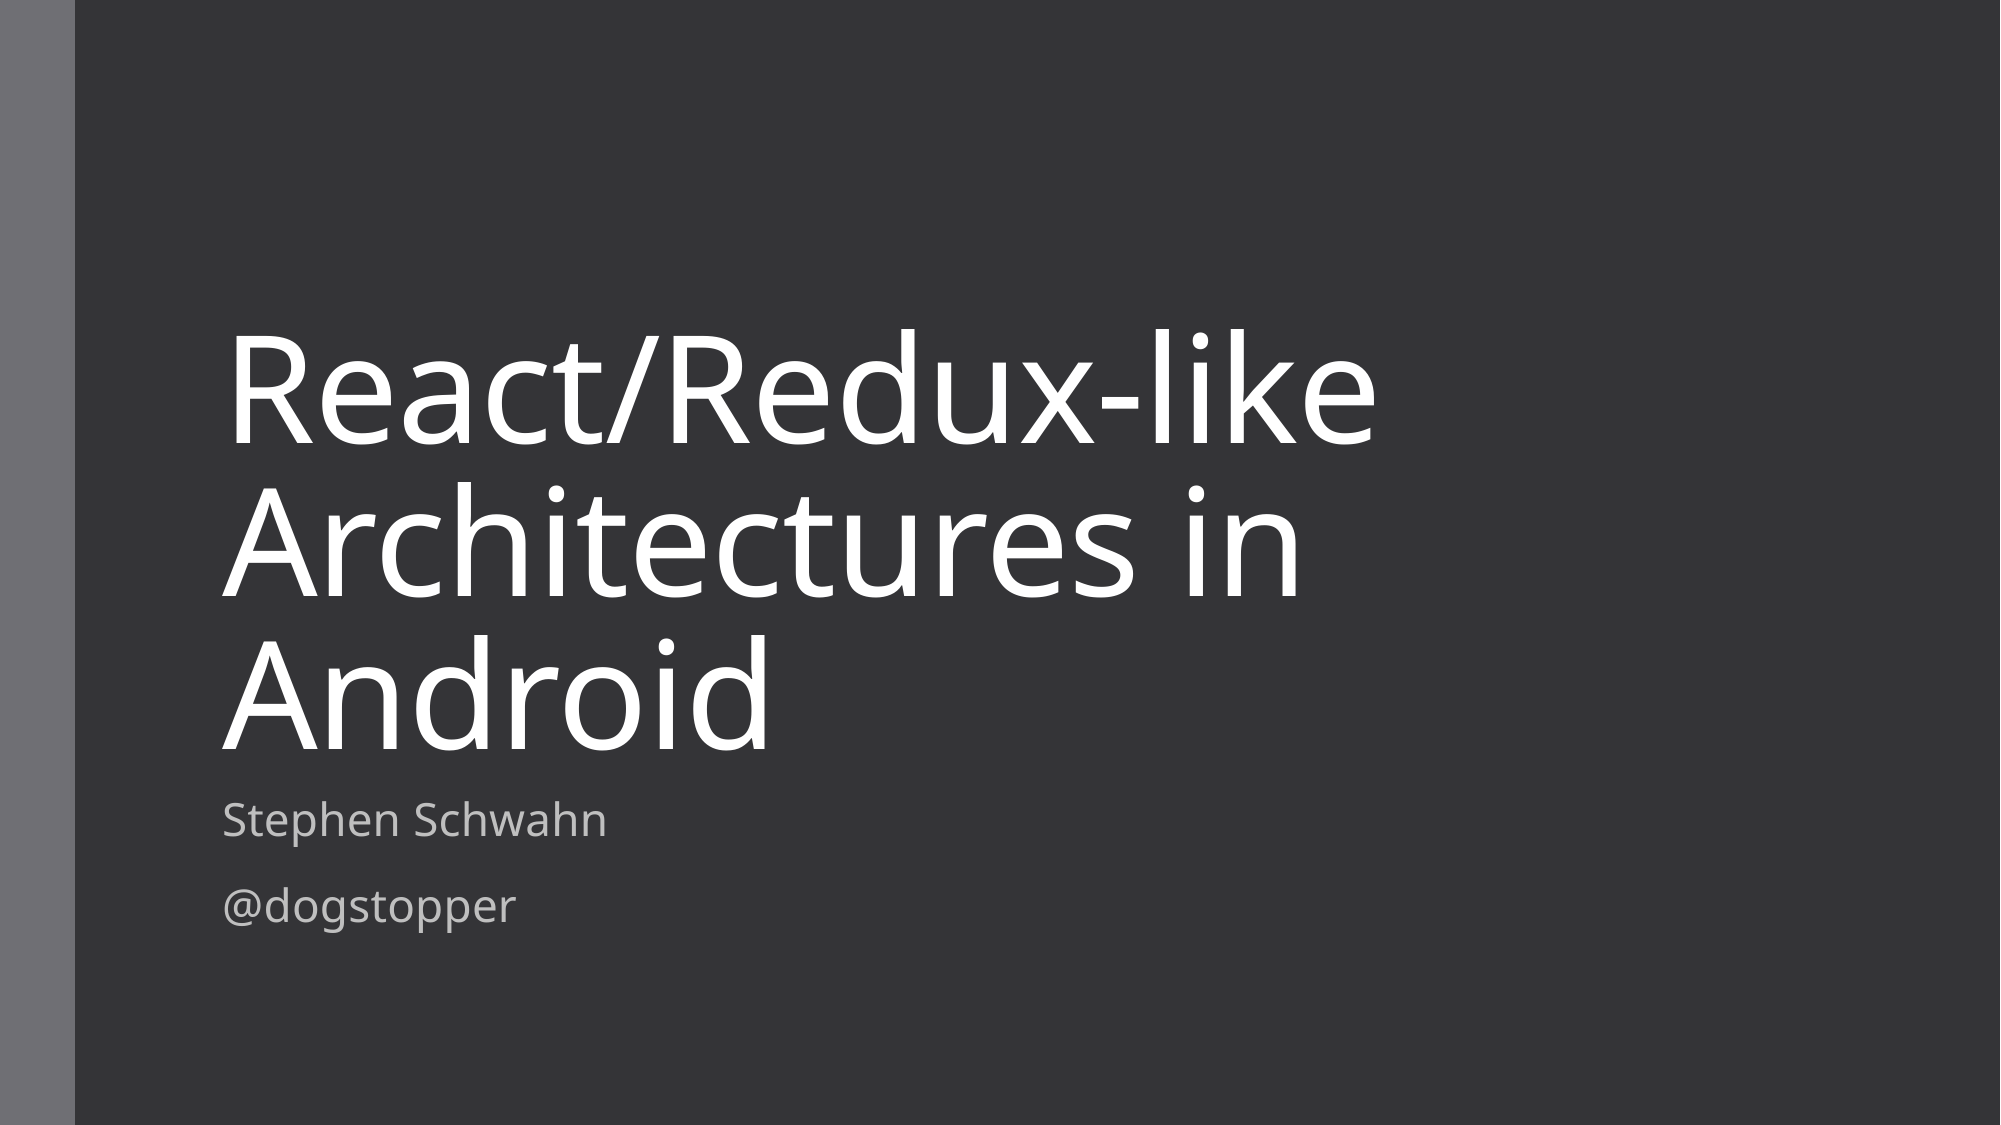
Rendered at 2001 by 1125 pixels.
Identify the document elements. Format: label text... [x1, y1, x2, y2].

subtitle Stephen Schwahn @dogstopper [206, 787, 1752, 1065]
title React/Redux-like Architectures in Android [206, 124, 1752, 787]
